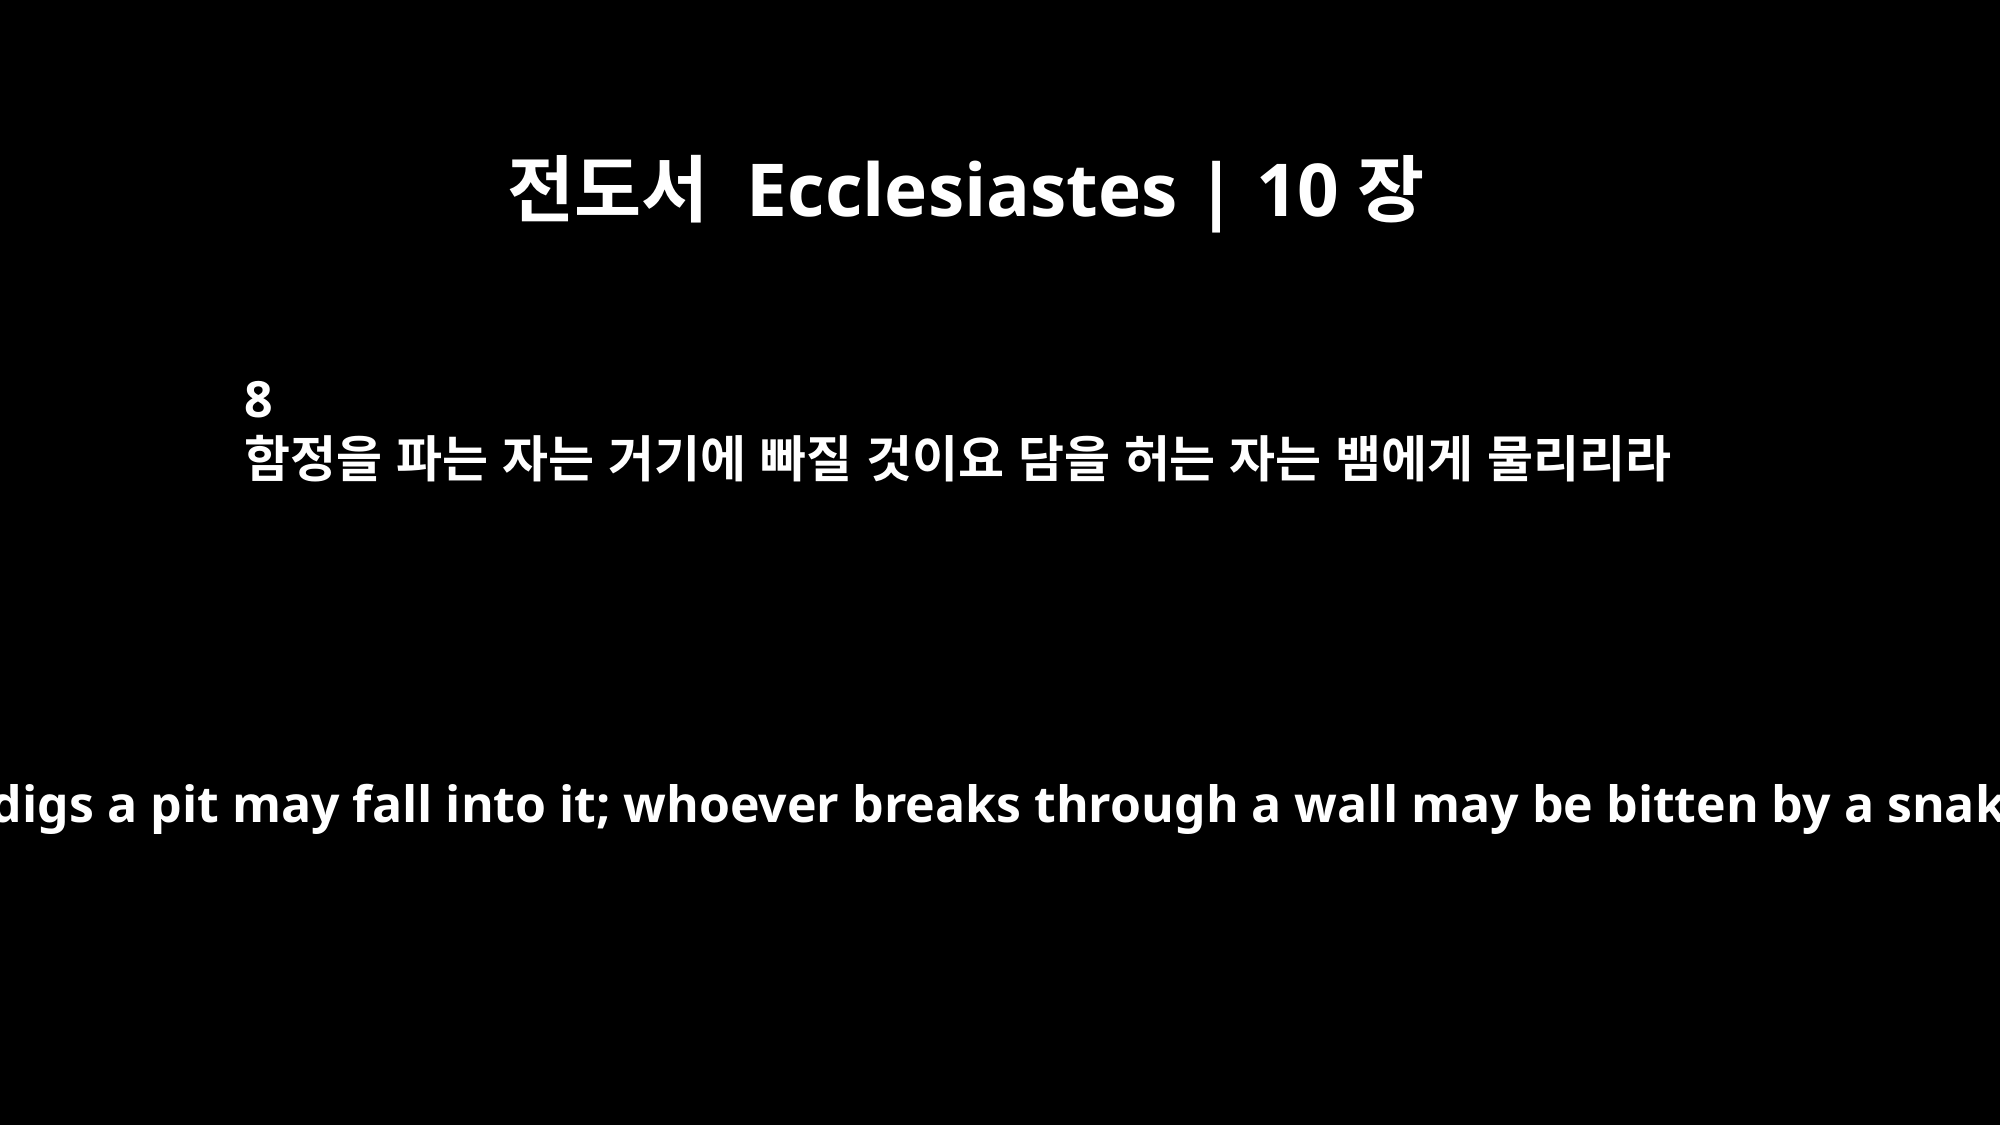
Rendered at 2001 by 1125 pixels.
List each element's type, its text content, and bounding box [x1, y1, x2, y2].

text_box 8 함정을 파는 자는 거기에 빠질 것이요 담을 허는 자는 뱀에게 물리리라 [229, 359, 1688, 495]
text_box Whoever digs a pit may fall into it; whoever breaks through a wall may be bitten by a snake. [0, 764, 2000, 840]
text_box 전도서 Ecclesiastes | 10장 [492, 136, 1440, 239]
